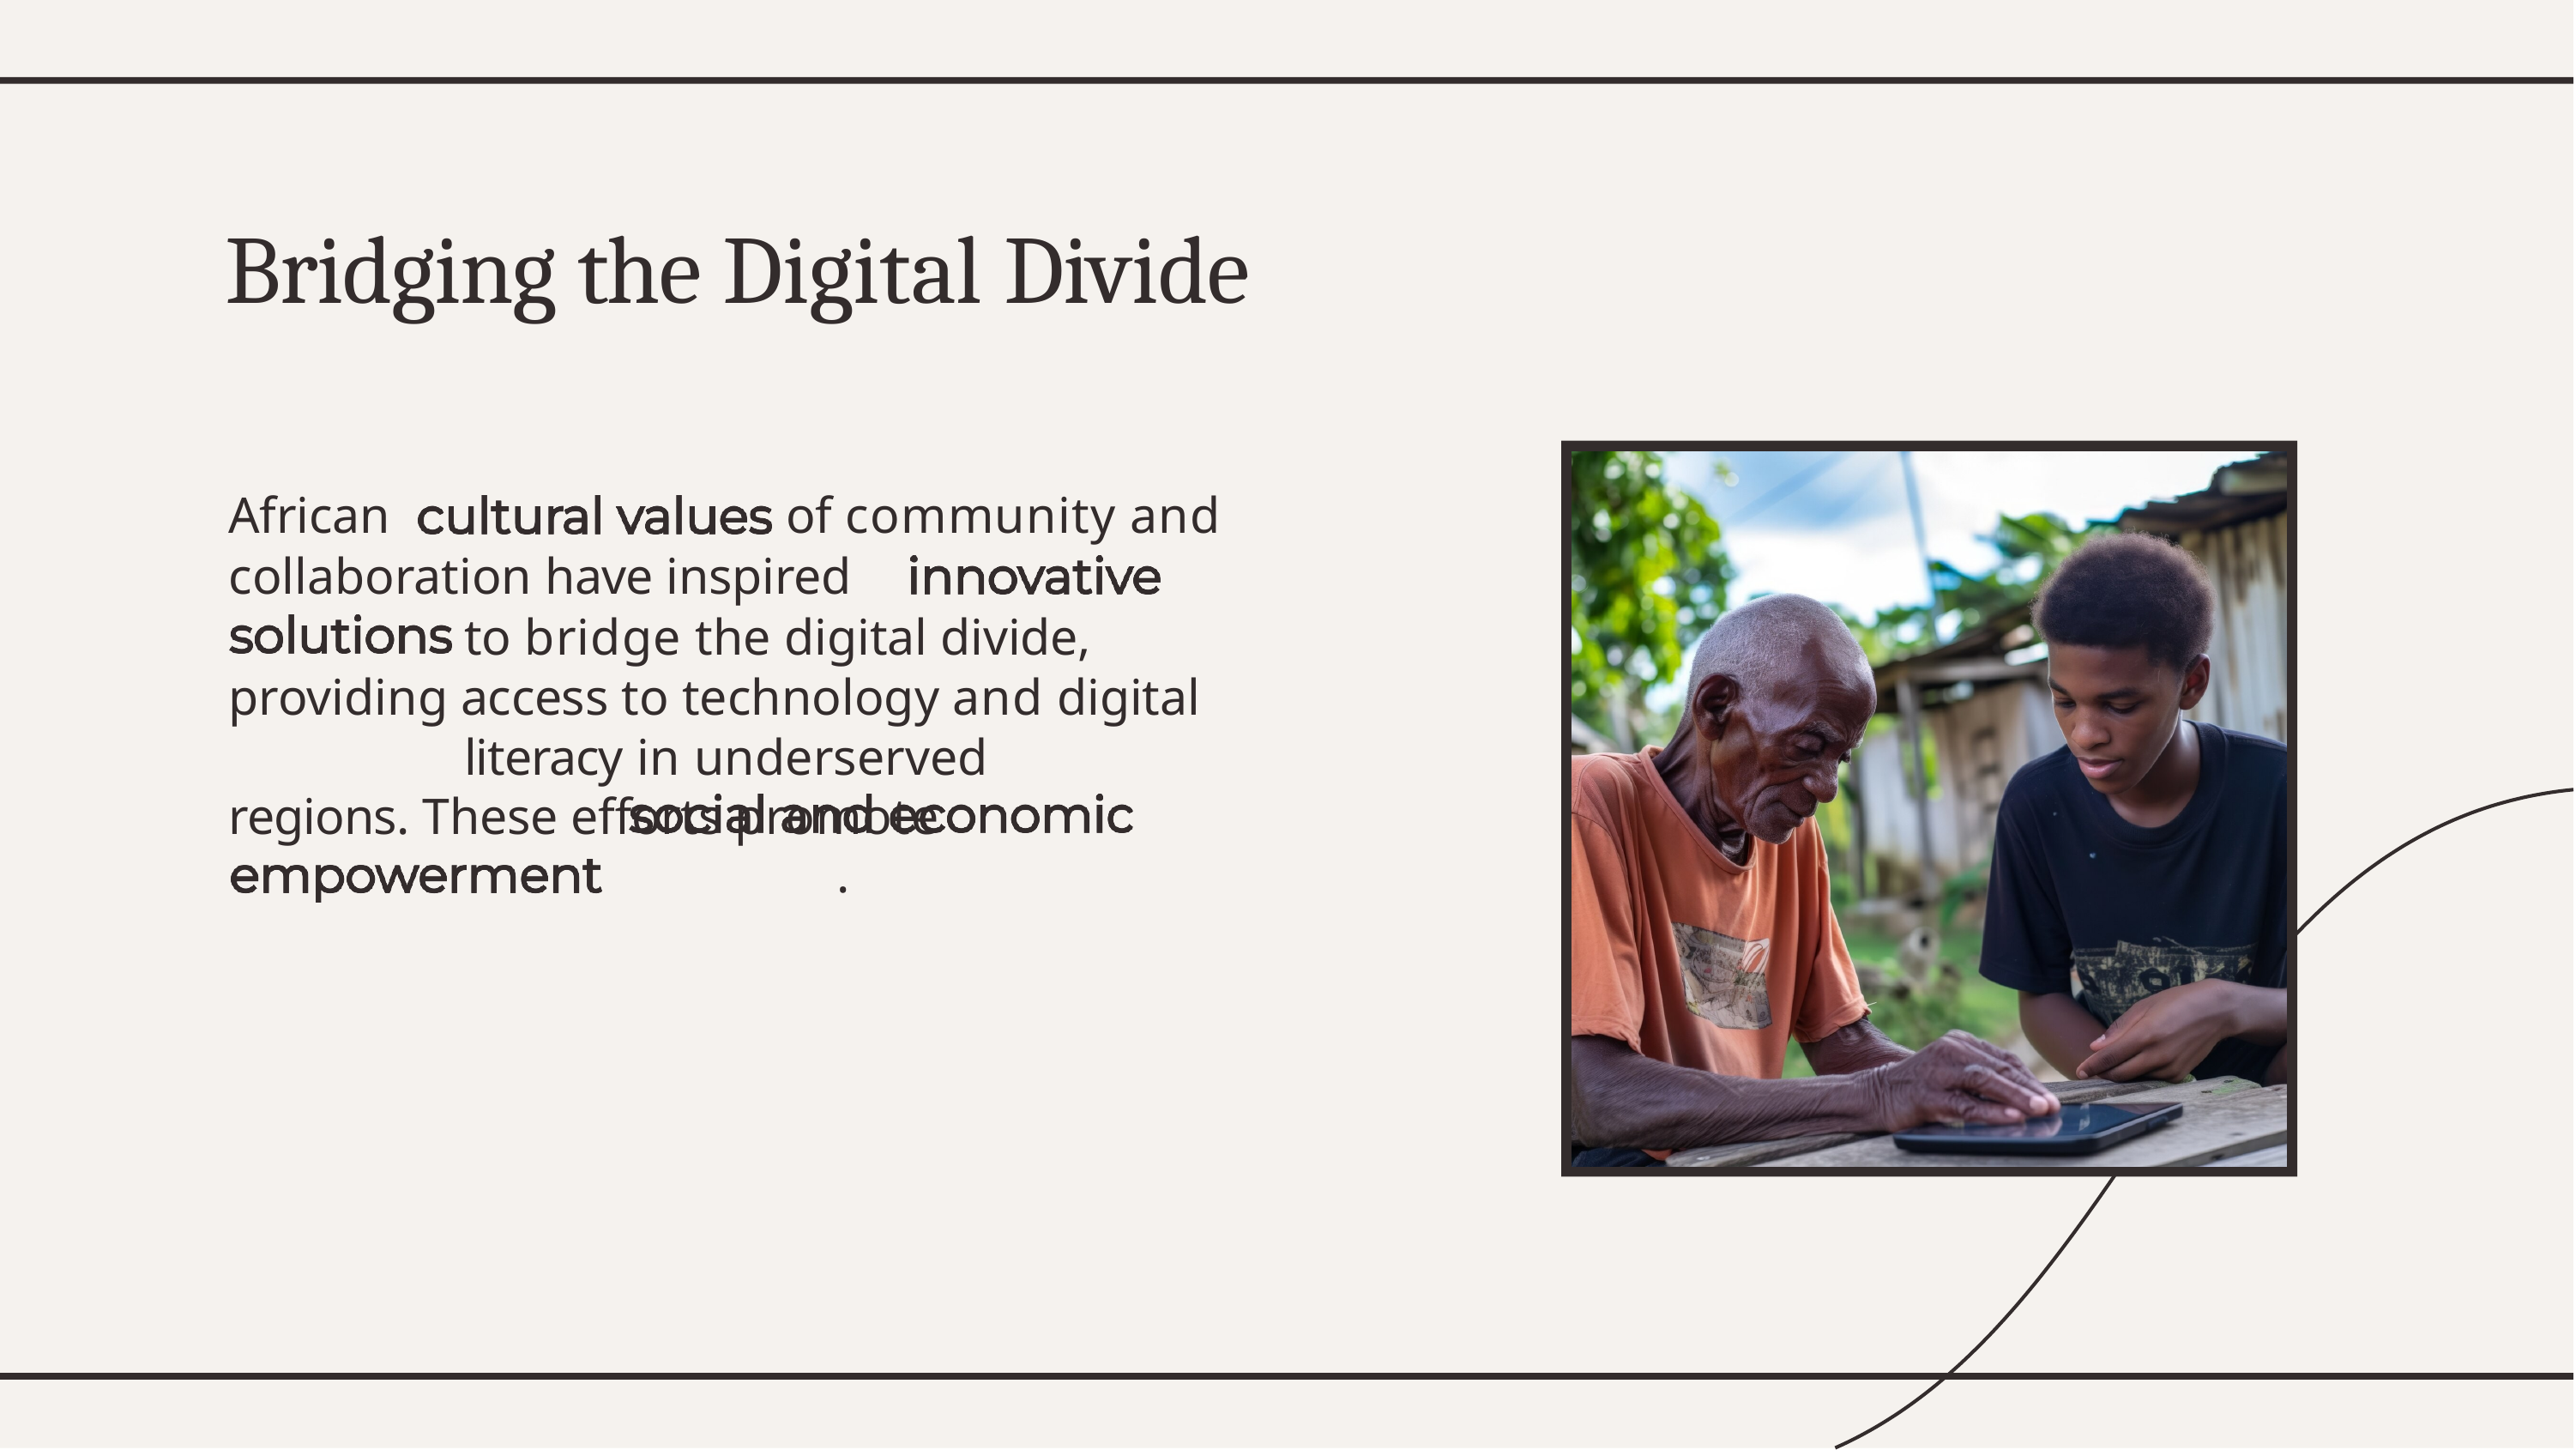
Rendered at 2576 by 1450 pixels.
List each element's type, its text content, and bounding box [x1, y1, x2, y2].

picture [418, 494, 772, 535]
picture [909, 555, 1161, 595]
picture [628, 794, 1133, 833]
picture [229, 613, 452, 654]
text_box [1560, 440, 2576, 1450]
title Bridging the Digital Divide [223, 204, 2416, 449]
picture [230, 859, 602, 903]
list African of community and collaboration have inspired to bridge the digital divide, providing access to technology and digital literacy in underserved regions. These efforts promote . [226, 482, 1273, 1312]
text_box [0, 76, 2573, 84]
text_box [0, 1373, 1556, 1380]
